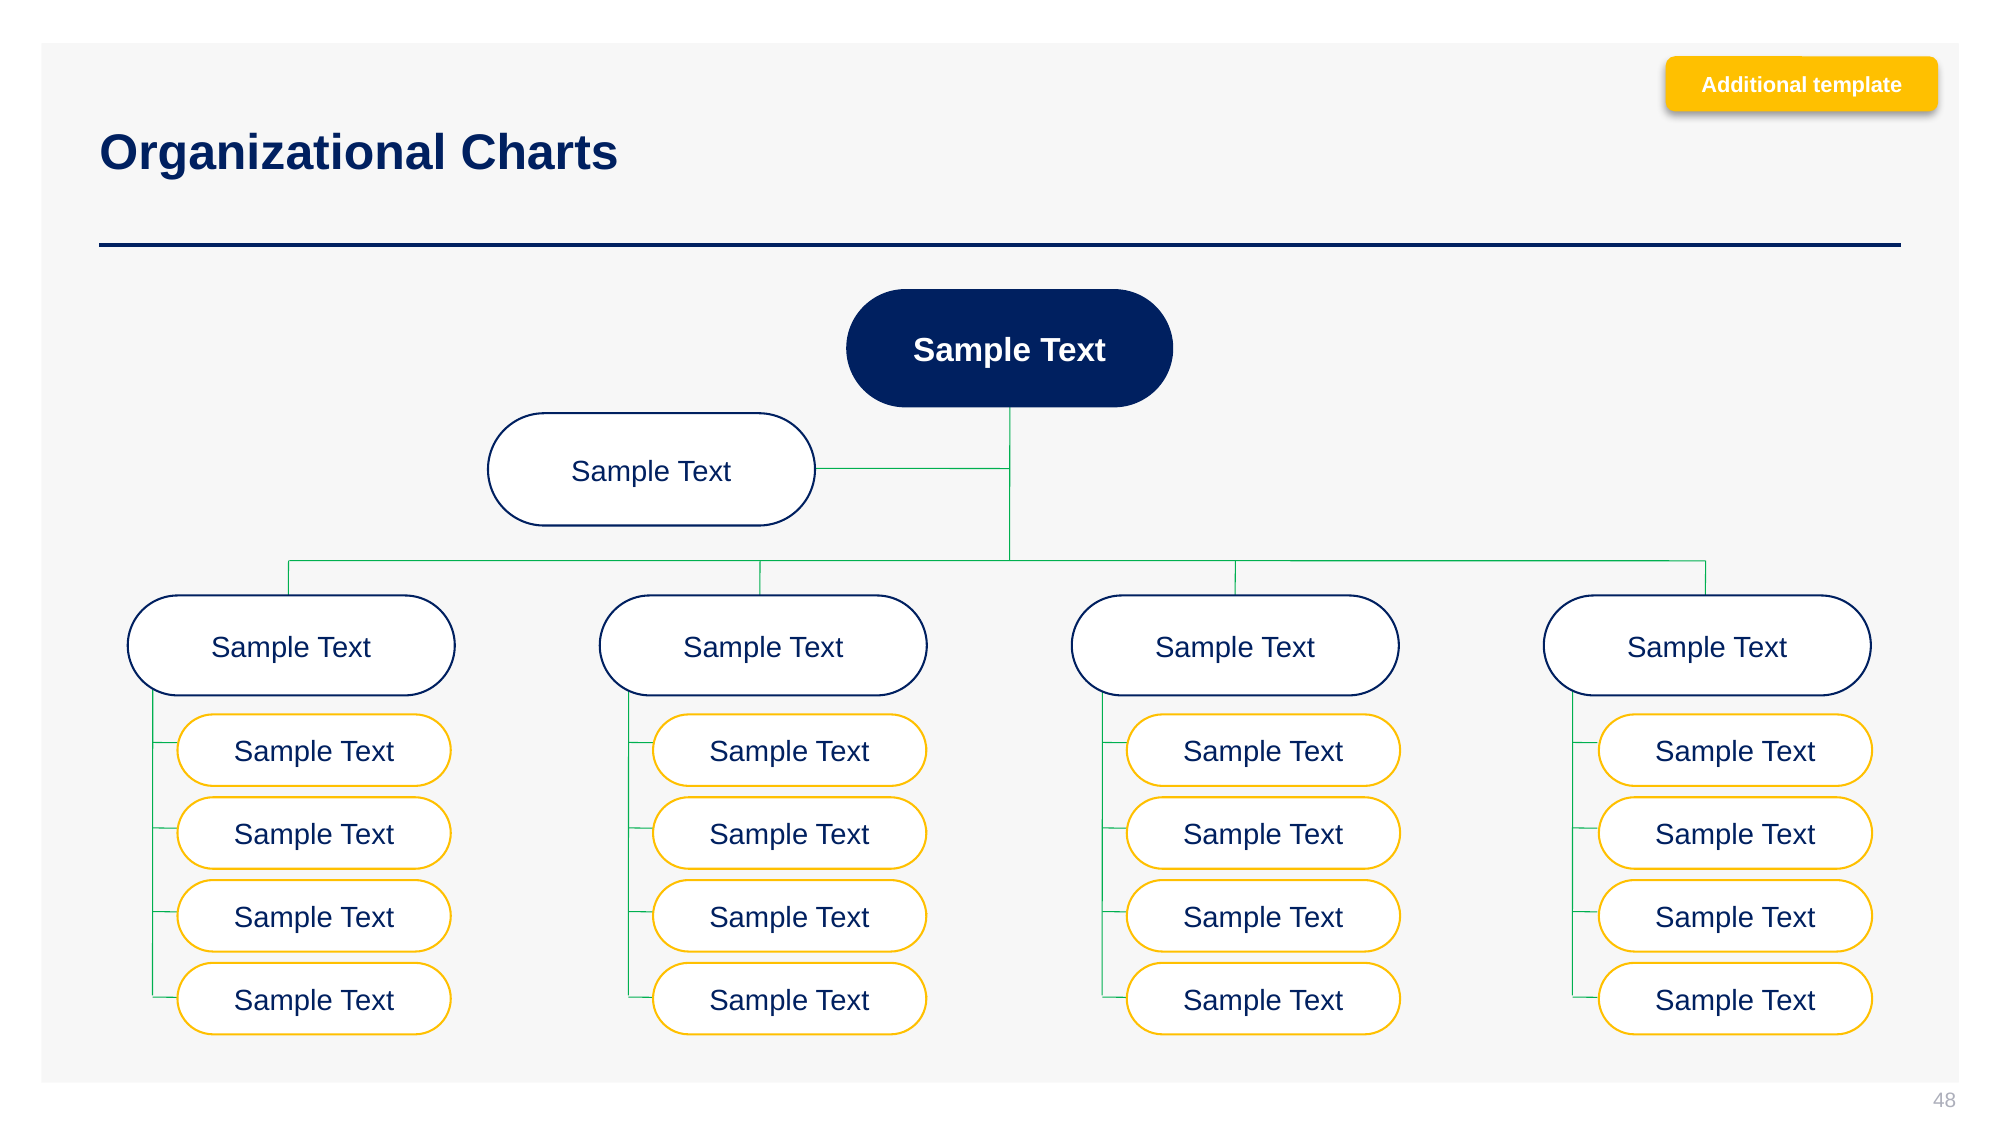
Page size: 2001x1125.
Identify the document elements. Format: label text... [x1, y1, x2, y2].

text_box Sample Text [1125, 713, 1402, 787]
text_box Sample Text [1125, 796, 1402, 870]
text_box Sample Text [845, 288, 1175, 409]
text_box Sample Text [1597, 796, 1874, 870]
text_box Sample Text [1070, 594, 1400, 697]
text_box Sample Text [176, 713, 452, 787]
text_box Sample Text [486, 412, 817, 527]
text_box Sample Text [1597, 879, 1874, 953]
slide_number 48 [1506, 1088, 1957, 1119]
text_box Sample Text [1125, 961, 1402, 1036]
text_box Sample Text [651, 713, 928, 787]
text_box Sample Text [126, 594, 456, 697]
text_box Sample Text [1597, 713, 1874, 787]
text_box Sample Text [176, 796, 452, 870]
text_box Sample Text [651, 796, 928, 870]
text_box Sample Text [651, 879, 928, 953]
text_box Sample Text [598, 594, 928, 697]
text_box Sample Text [176, 879, 452, 953]
title Organizational Charts [84, 59, 1901, 239]
text_box Sample Text [1597, 961, 1874, 1036]
text_box Sample Text [176, 961, 452, 1036]
text_box Sample Text [1542, 594, 1872, 697]
text_box Additional template [1664, 55, 1940, 113]
text_box Sample Text [1125, 879, 1402, 953]
text_box Sample Text [651, 961, 928, 1036]
